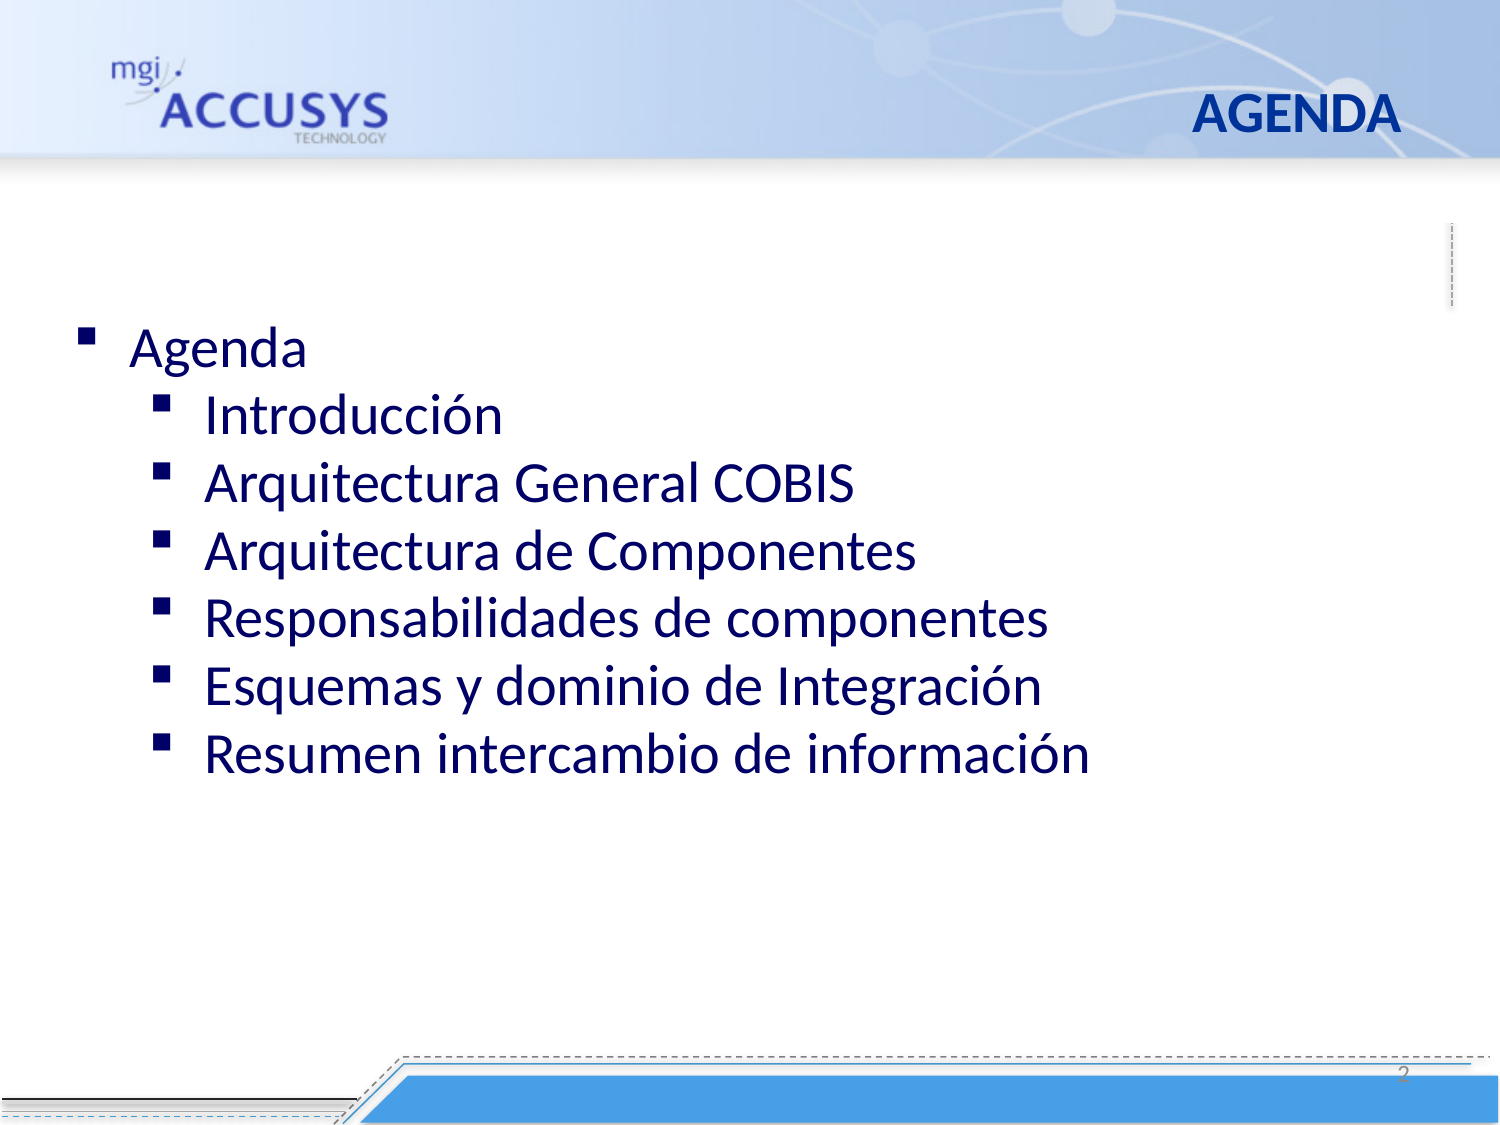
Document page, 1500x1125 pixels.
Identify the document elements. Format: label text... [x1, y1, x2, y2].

text_box Agenda Introducción Arquitectura General COBIS Arquitectura de Componentes Responsabilidades de componentes Esquemas y dominio de Integración Resumen intercambio de información [58, 314, 1409, 846]
picture [0, 0, 1500, 223]
text_box 2 [1074, 1042, 1425, 1103]
